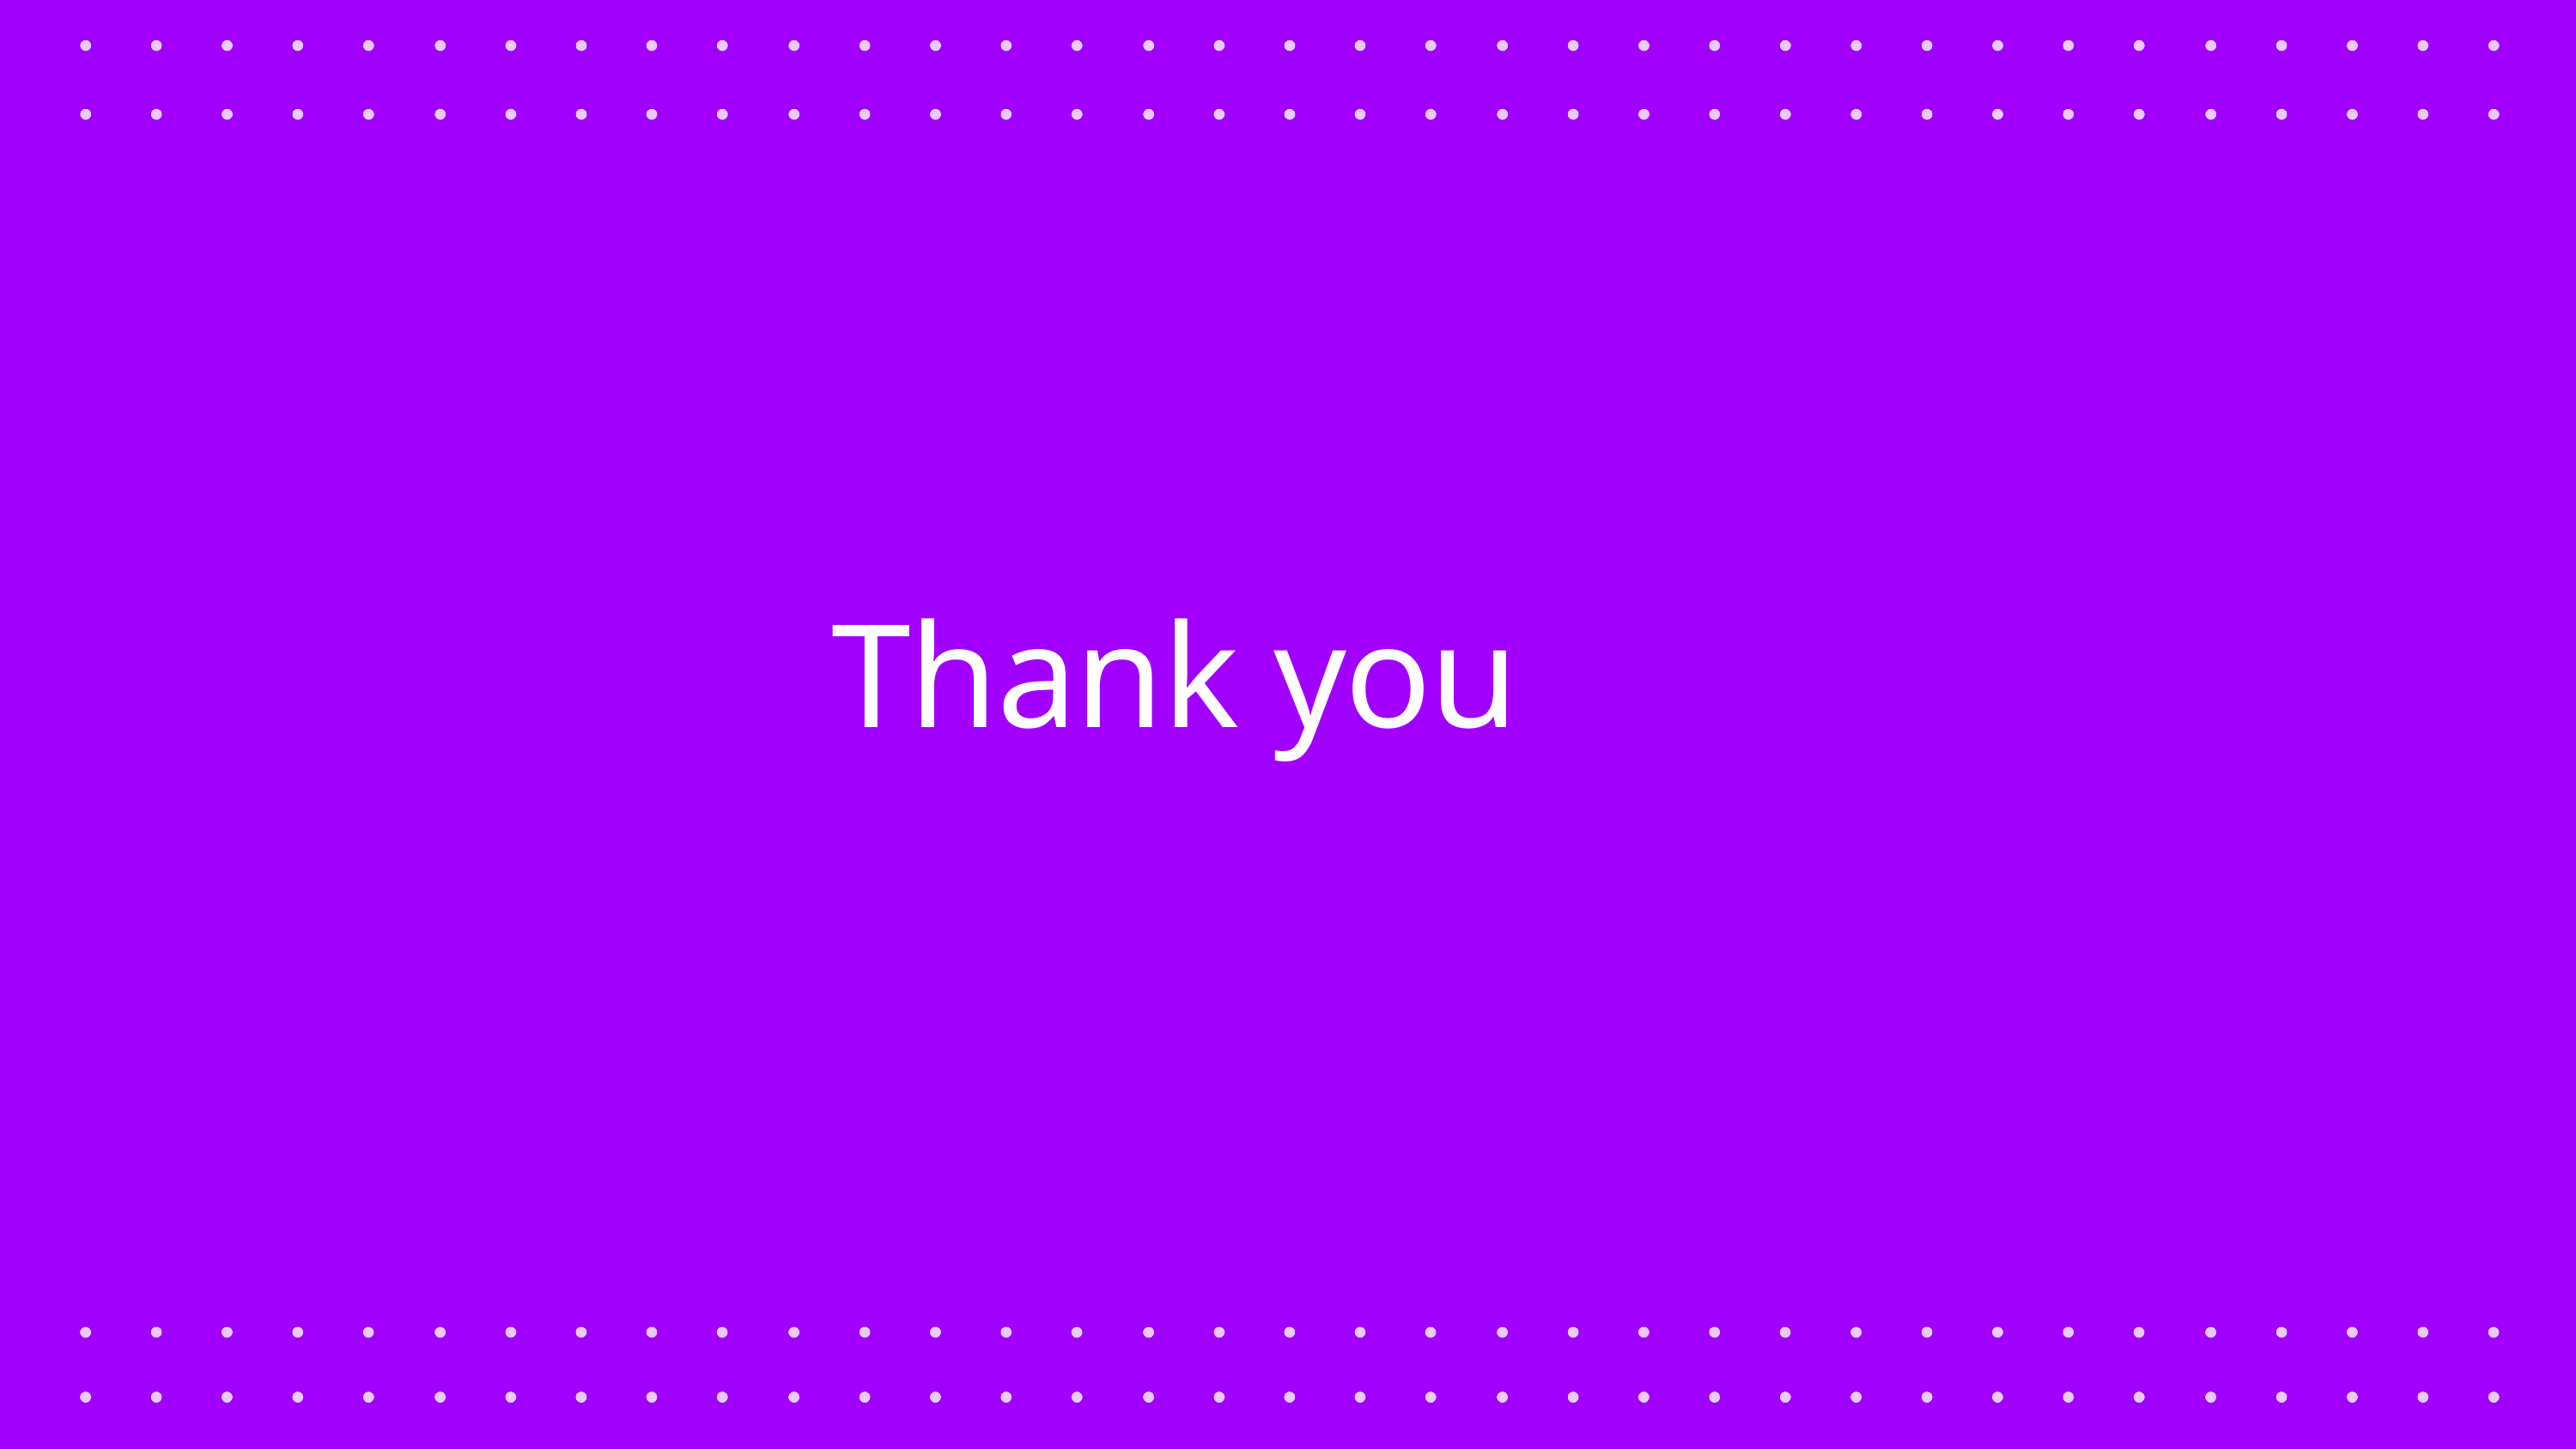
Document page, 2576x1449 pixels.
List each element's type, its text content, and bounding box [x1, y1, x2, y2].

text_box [72, 1322, 2504, 1449]
text_box Thank you [770, 585, 1519, 757]
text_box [72, 0, 2504, 124]
